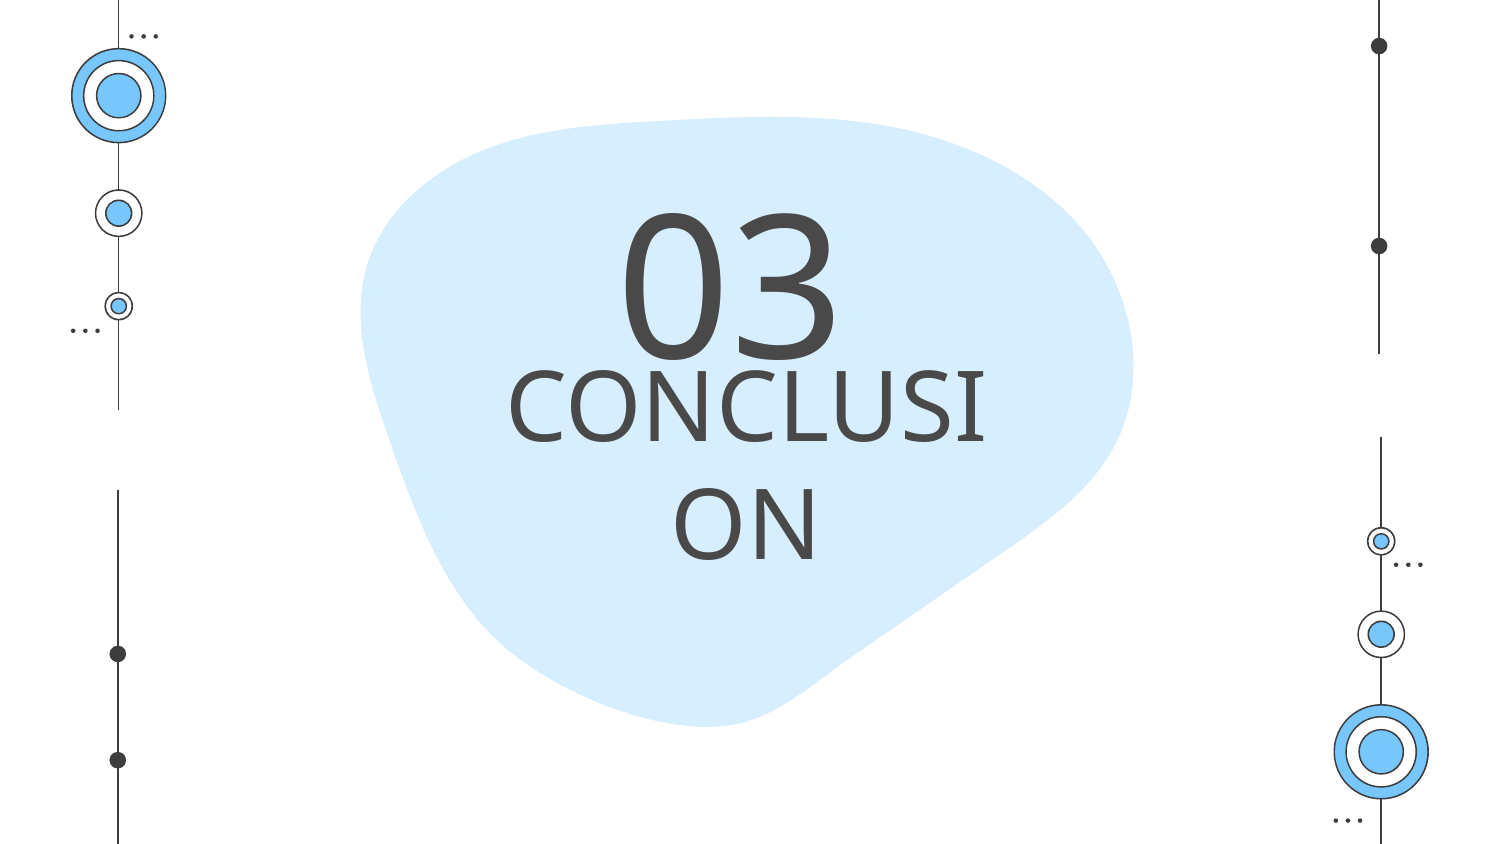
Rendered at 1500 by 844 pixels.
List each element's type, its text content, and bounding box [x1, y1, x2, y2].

title CONCLUSION [466, 395, 1026, 528]
title 03 [487, 190, 975, 366]
